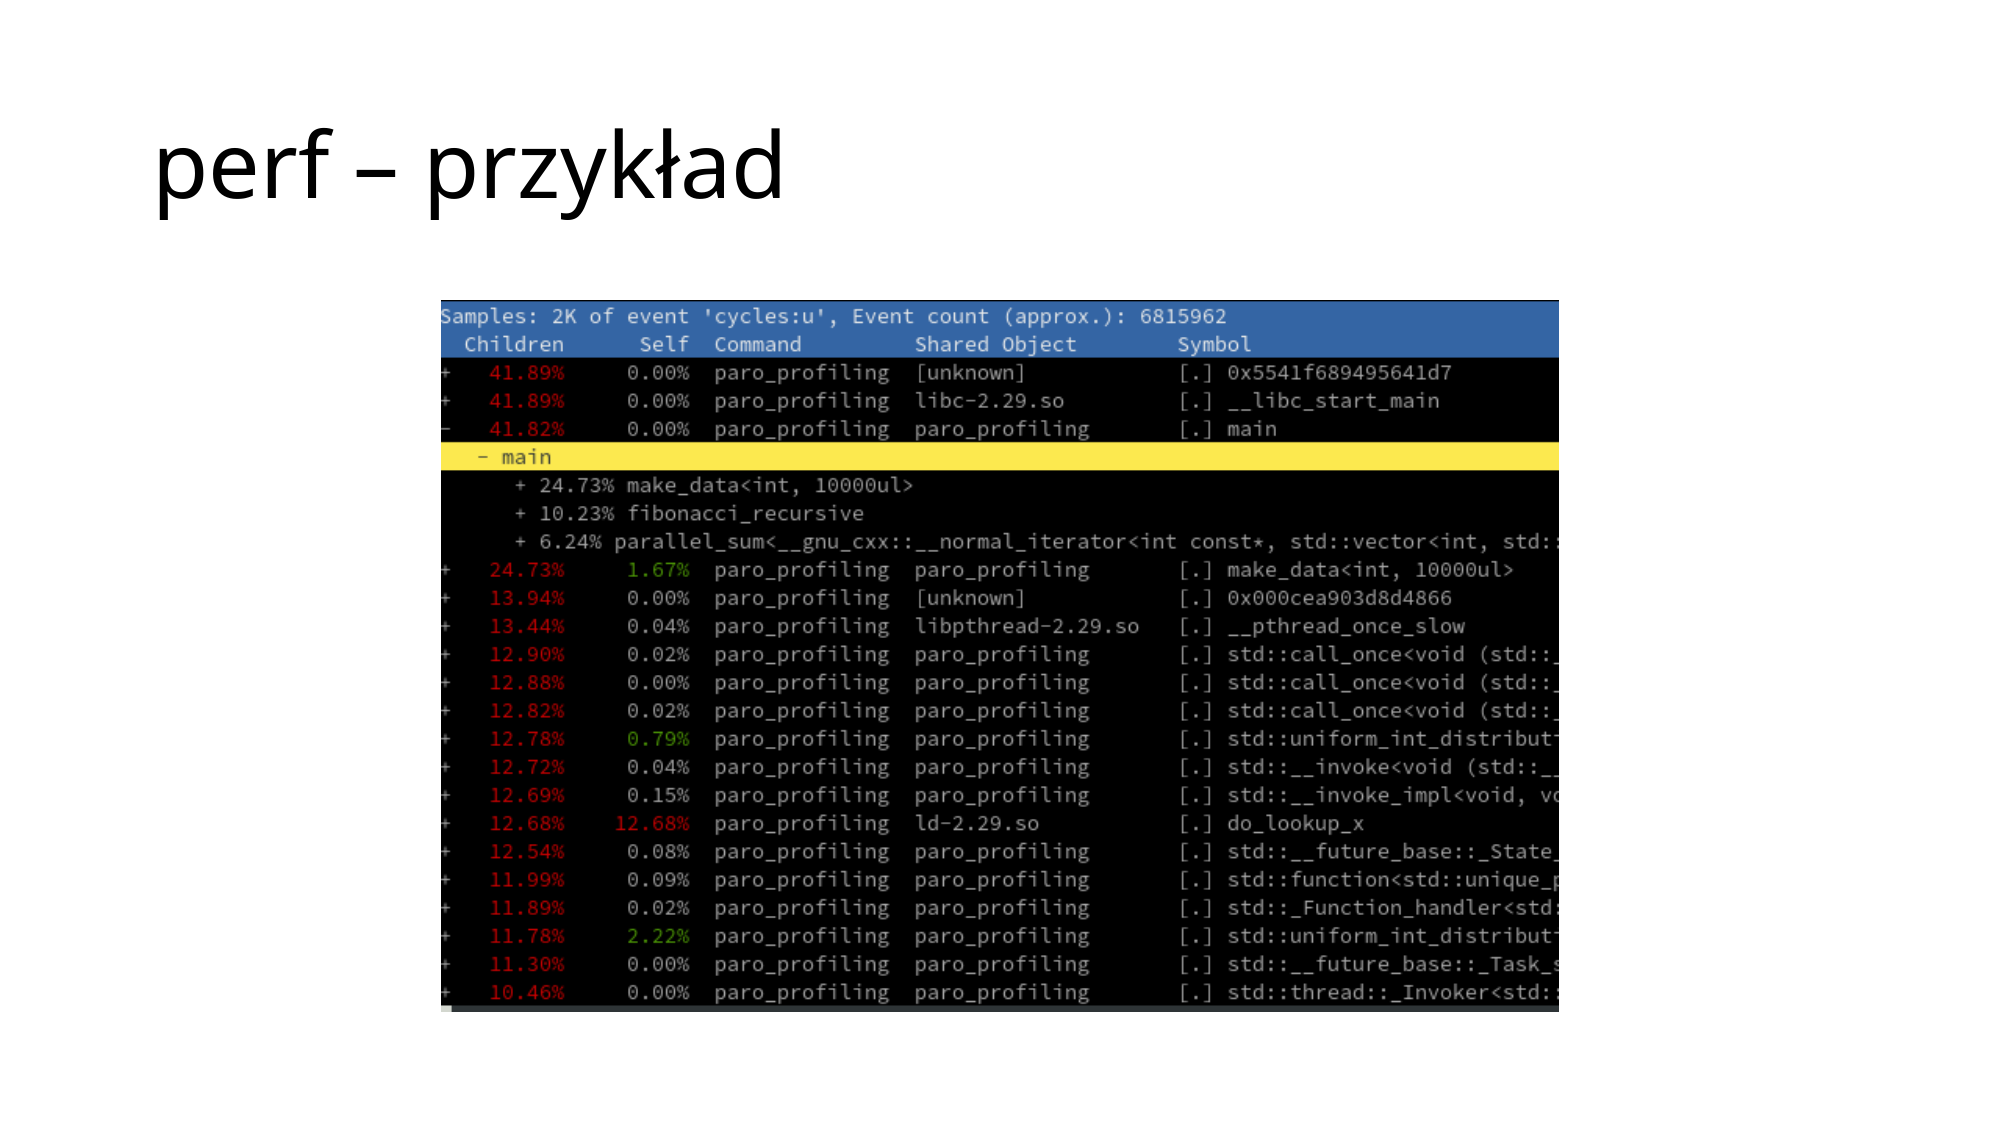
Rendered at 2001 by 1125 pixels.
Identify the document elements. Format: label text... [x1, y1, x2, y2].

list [441, 300, 1559, 1012]
title perf – przykład [137, 59, 1863, 278]
